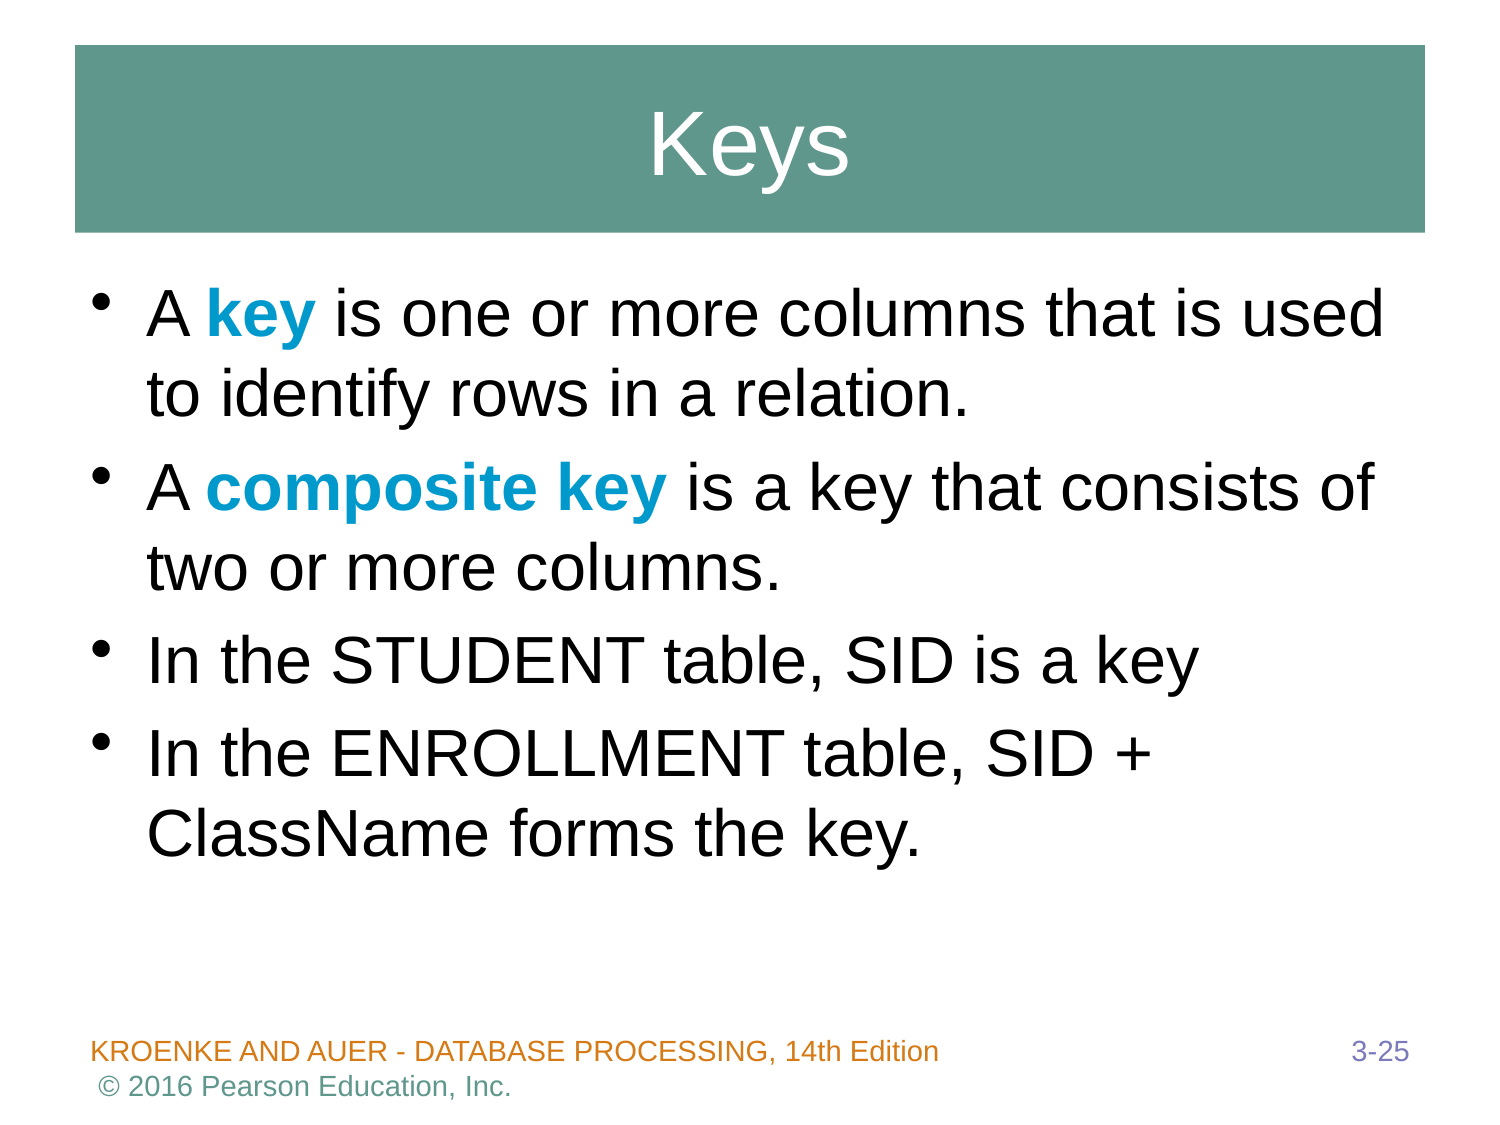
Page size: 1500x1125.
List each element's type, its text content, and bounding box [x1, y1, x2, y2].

title Keys [74, 44, 1426, 233]
slide_number 3-25 [1074, 1024, 1426, 1103]
footer KROENKE AND AUER - DATABASE PROCESSING, 14th Edition © 2016 Pearson Education, Inc. [74, 1024, 963, 1104]
list A key is one or more columns that is used to identify rows in a relation. A composite key is a key that consists of two or more columns. In the STUDENT table, SID is a key In the ENROLLMENT table, SID + ClassName forms the key. [74, 262, 1426, 1006]
